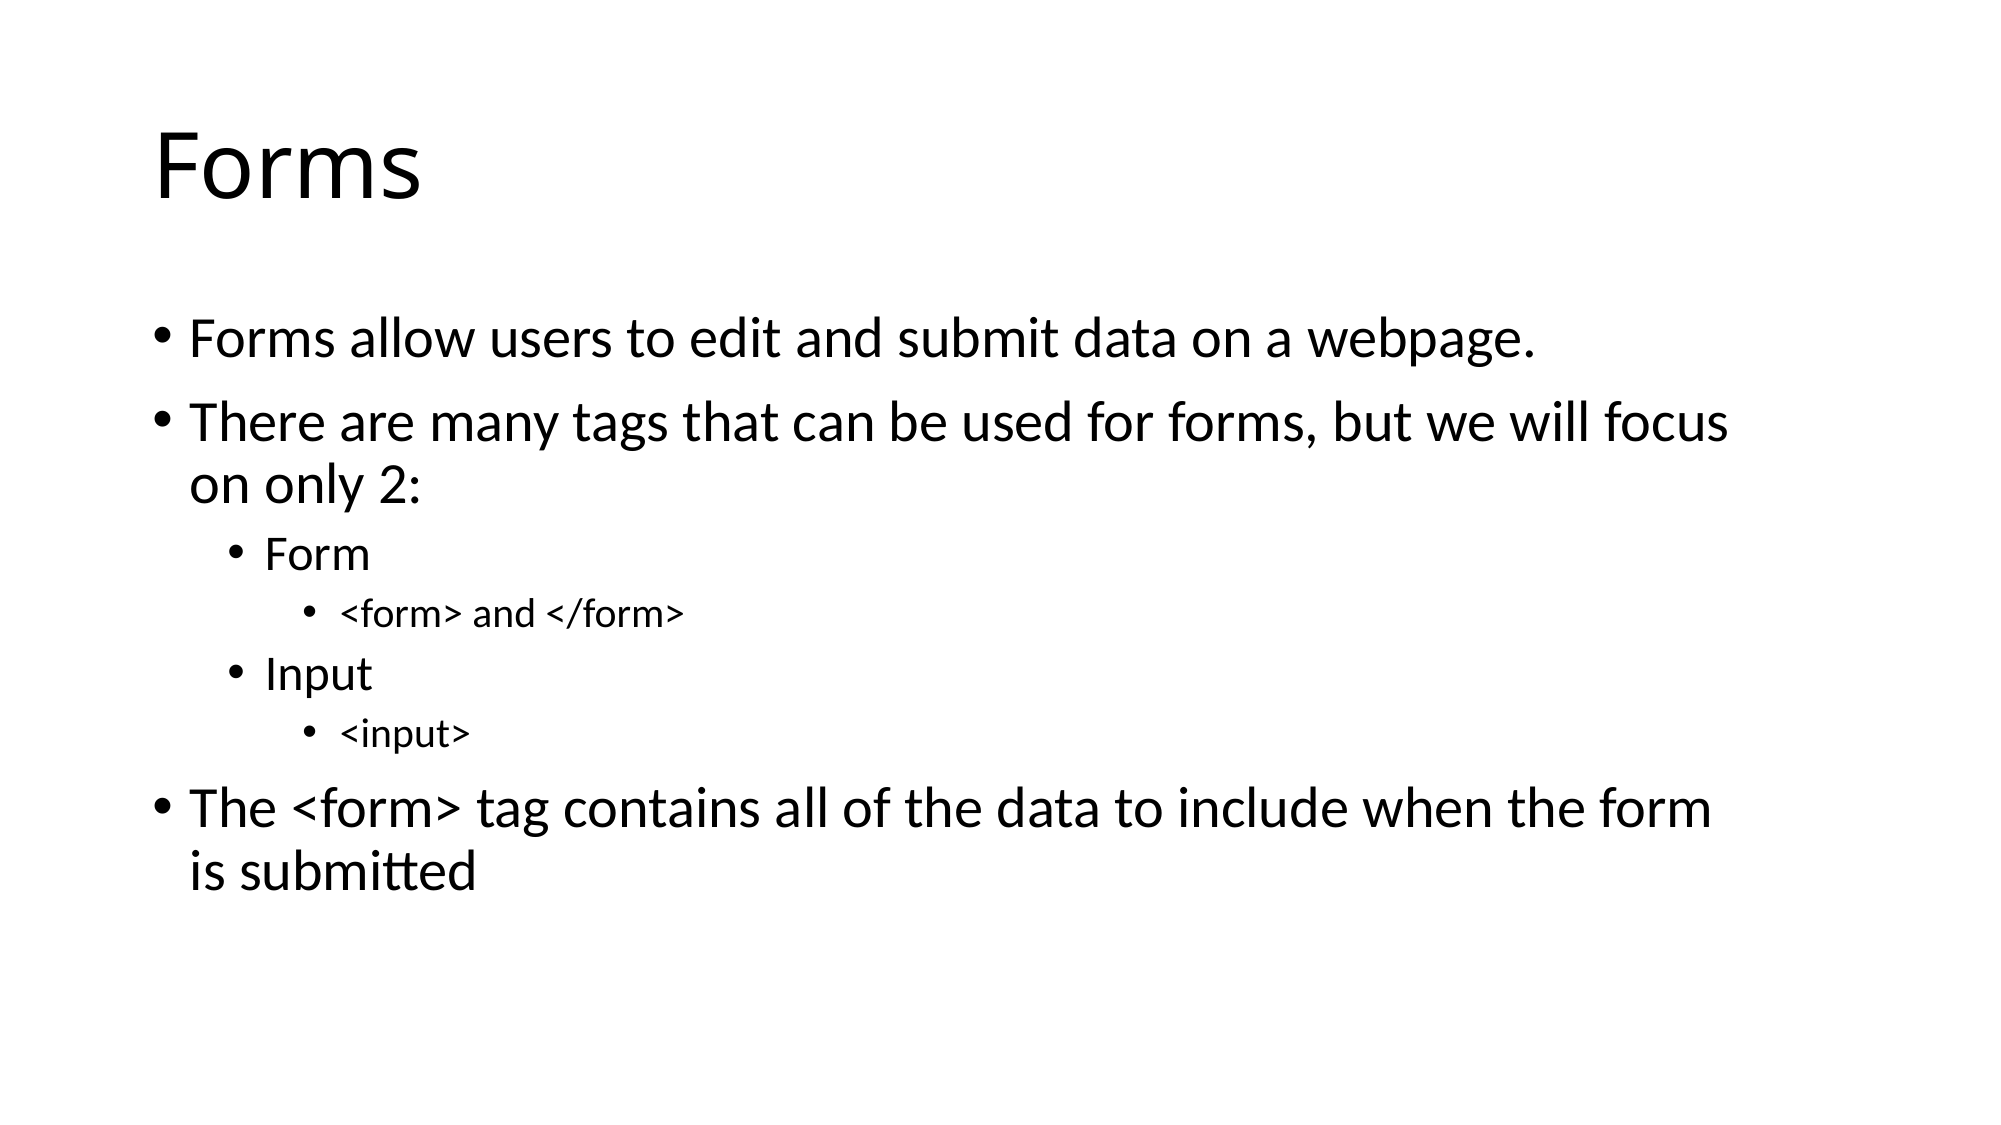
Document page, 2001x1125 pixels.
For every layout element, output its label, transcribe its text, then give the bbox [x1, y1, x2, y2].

list Forms allow users to edit and submit data on a webpage. There are many tags that can be used for forms, but we will focus on only 2: Form <form> and </form> Input <input> The <form> tag contains all of the data to include when the form is submitted [137, 299, 1765, 1105]
title Forms [137, 59, 1863, 278]
text_box [1171, 86, 1983, 893]
